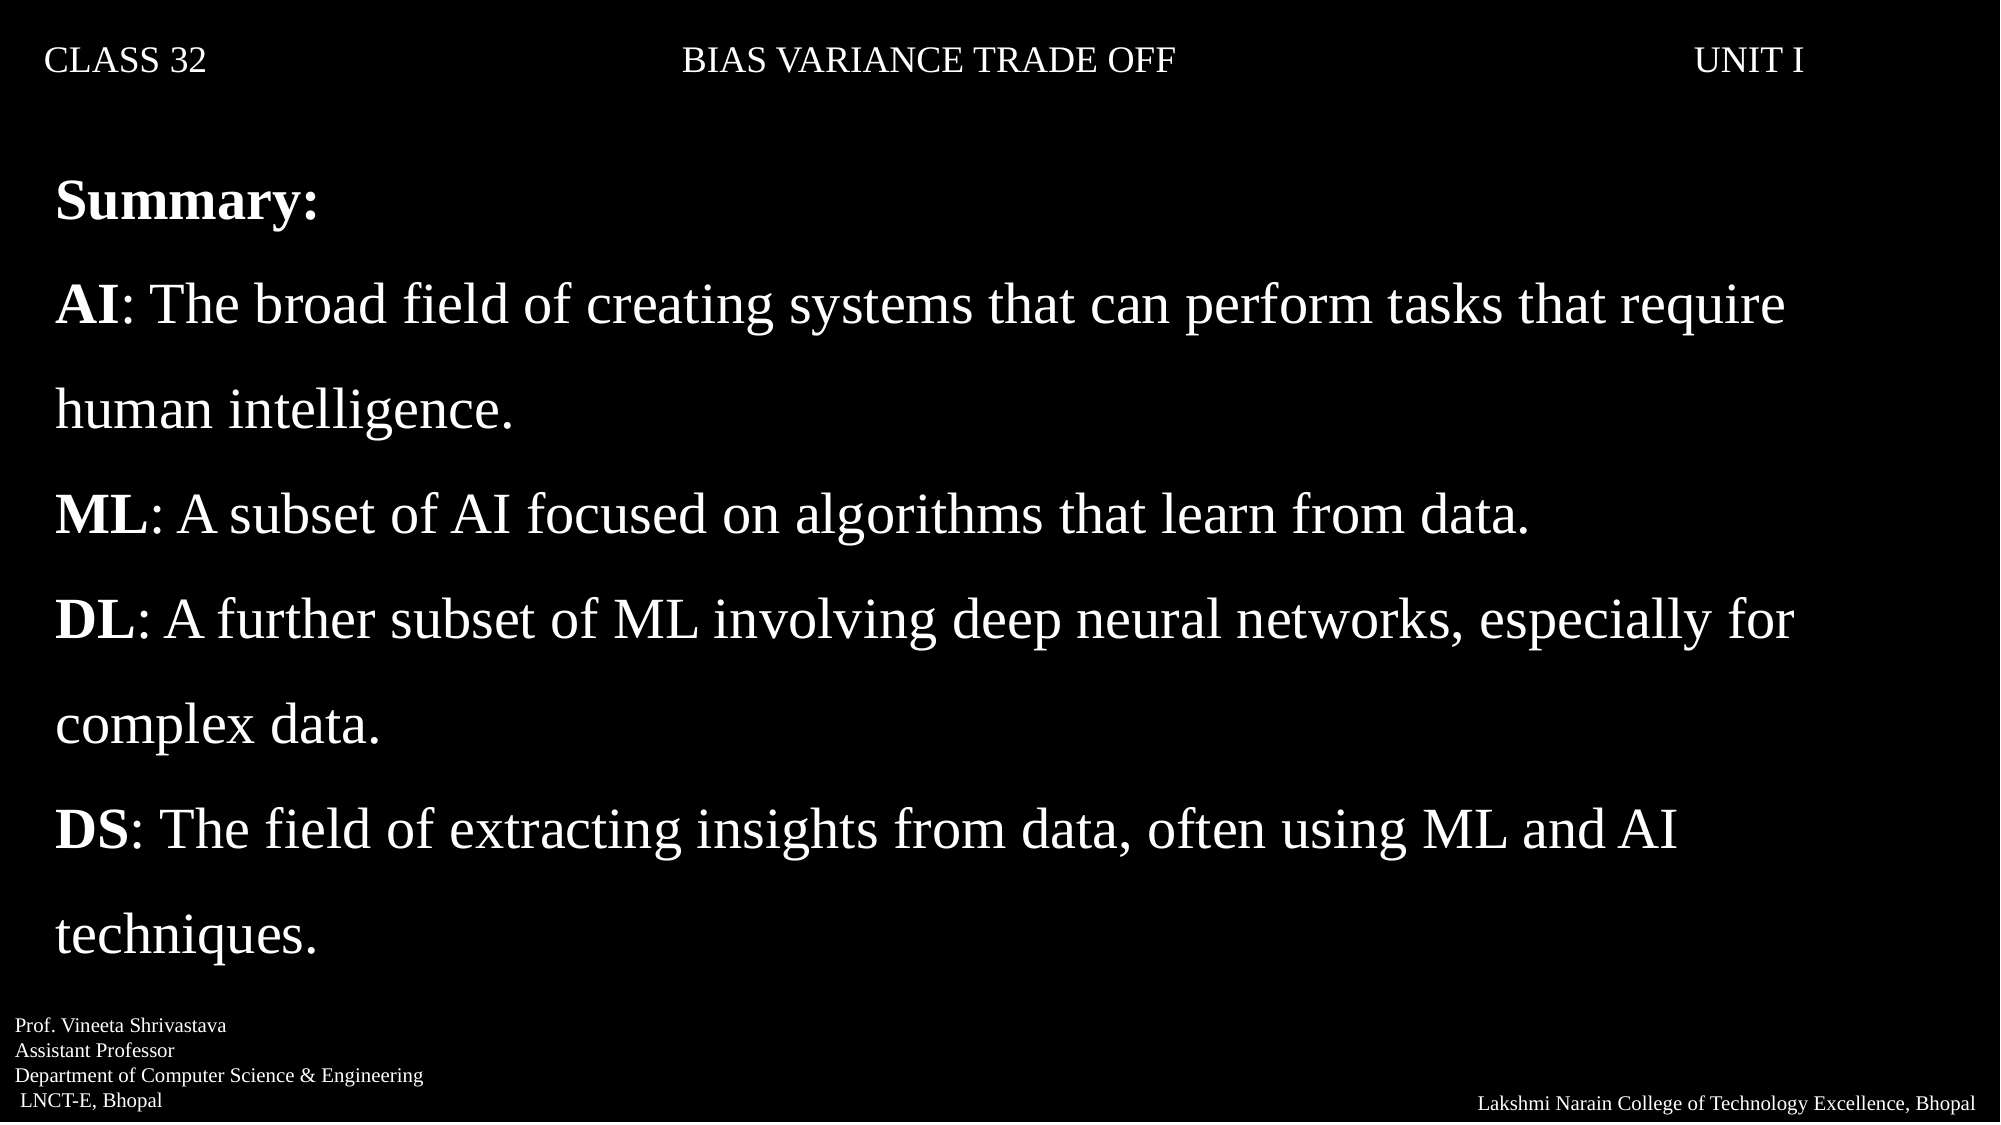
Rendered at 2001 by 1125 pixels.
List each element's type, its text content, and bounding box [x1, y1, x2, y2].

text_box [0, 0, 2000, 1122]
text_box CLASS 32 BIAS VARIANCE TRADE OFF UNIT I [29, 27, 1971, 88]
text_box Lakshmi Narain College of Technology Excellence, Bhopal [1462, 1082, 2000, 1122]
text_box Summary: AI: The broad field of creating systems that can perform tasks that require human intelligence. ML: A subset of AI focused on algorithms that learn from data. DL: A further subset of ML involving deep neural networks, especially for complex data. DS: The field of extracting insights from data, often using ML and AI techniques. [40, 118, 1950, 973]
text_box Prof. Vineeta Shrivastava Assistant Professor Department of Computer Science & Engineering LNCT-E, Bhopal [0, 1004, 482, 1120]
